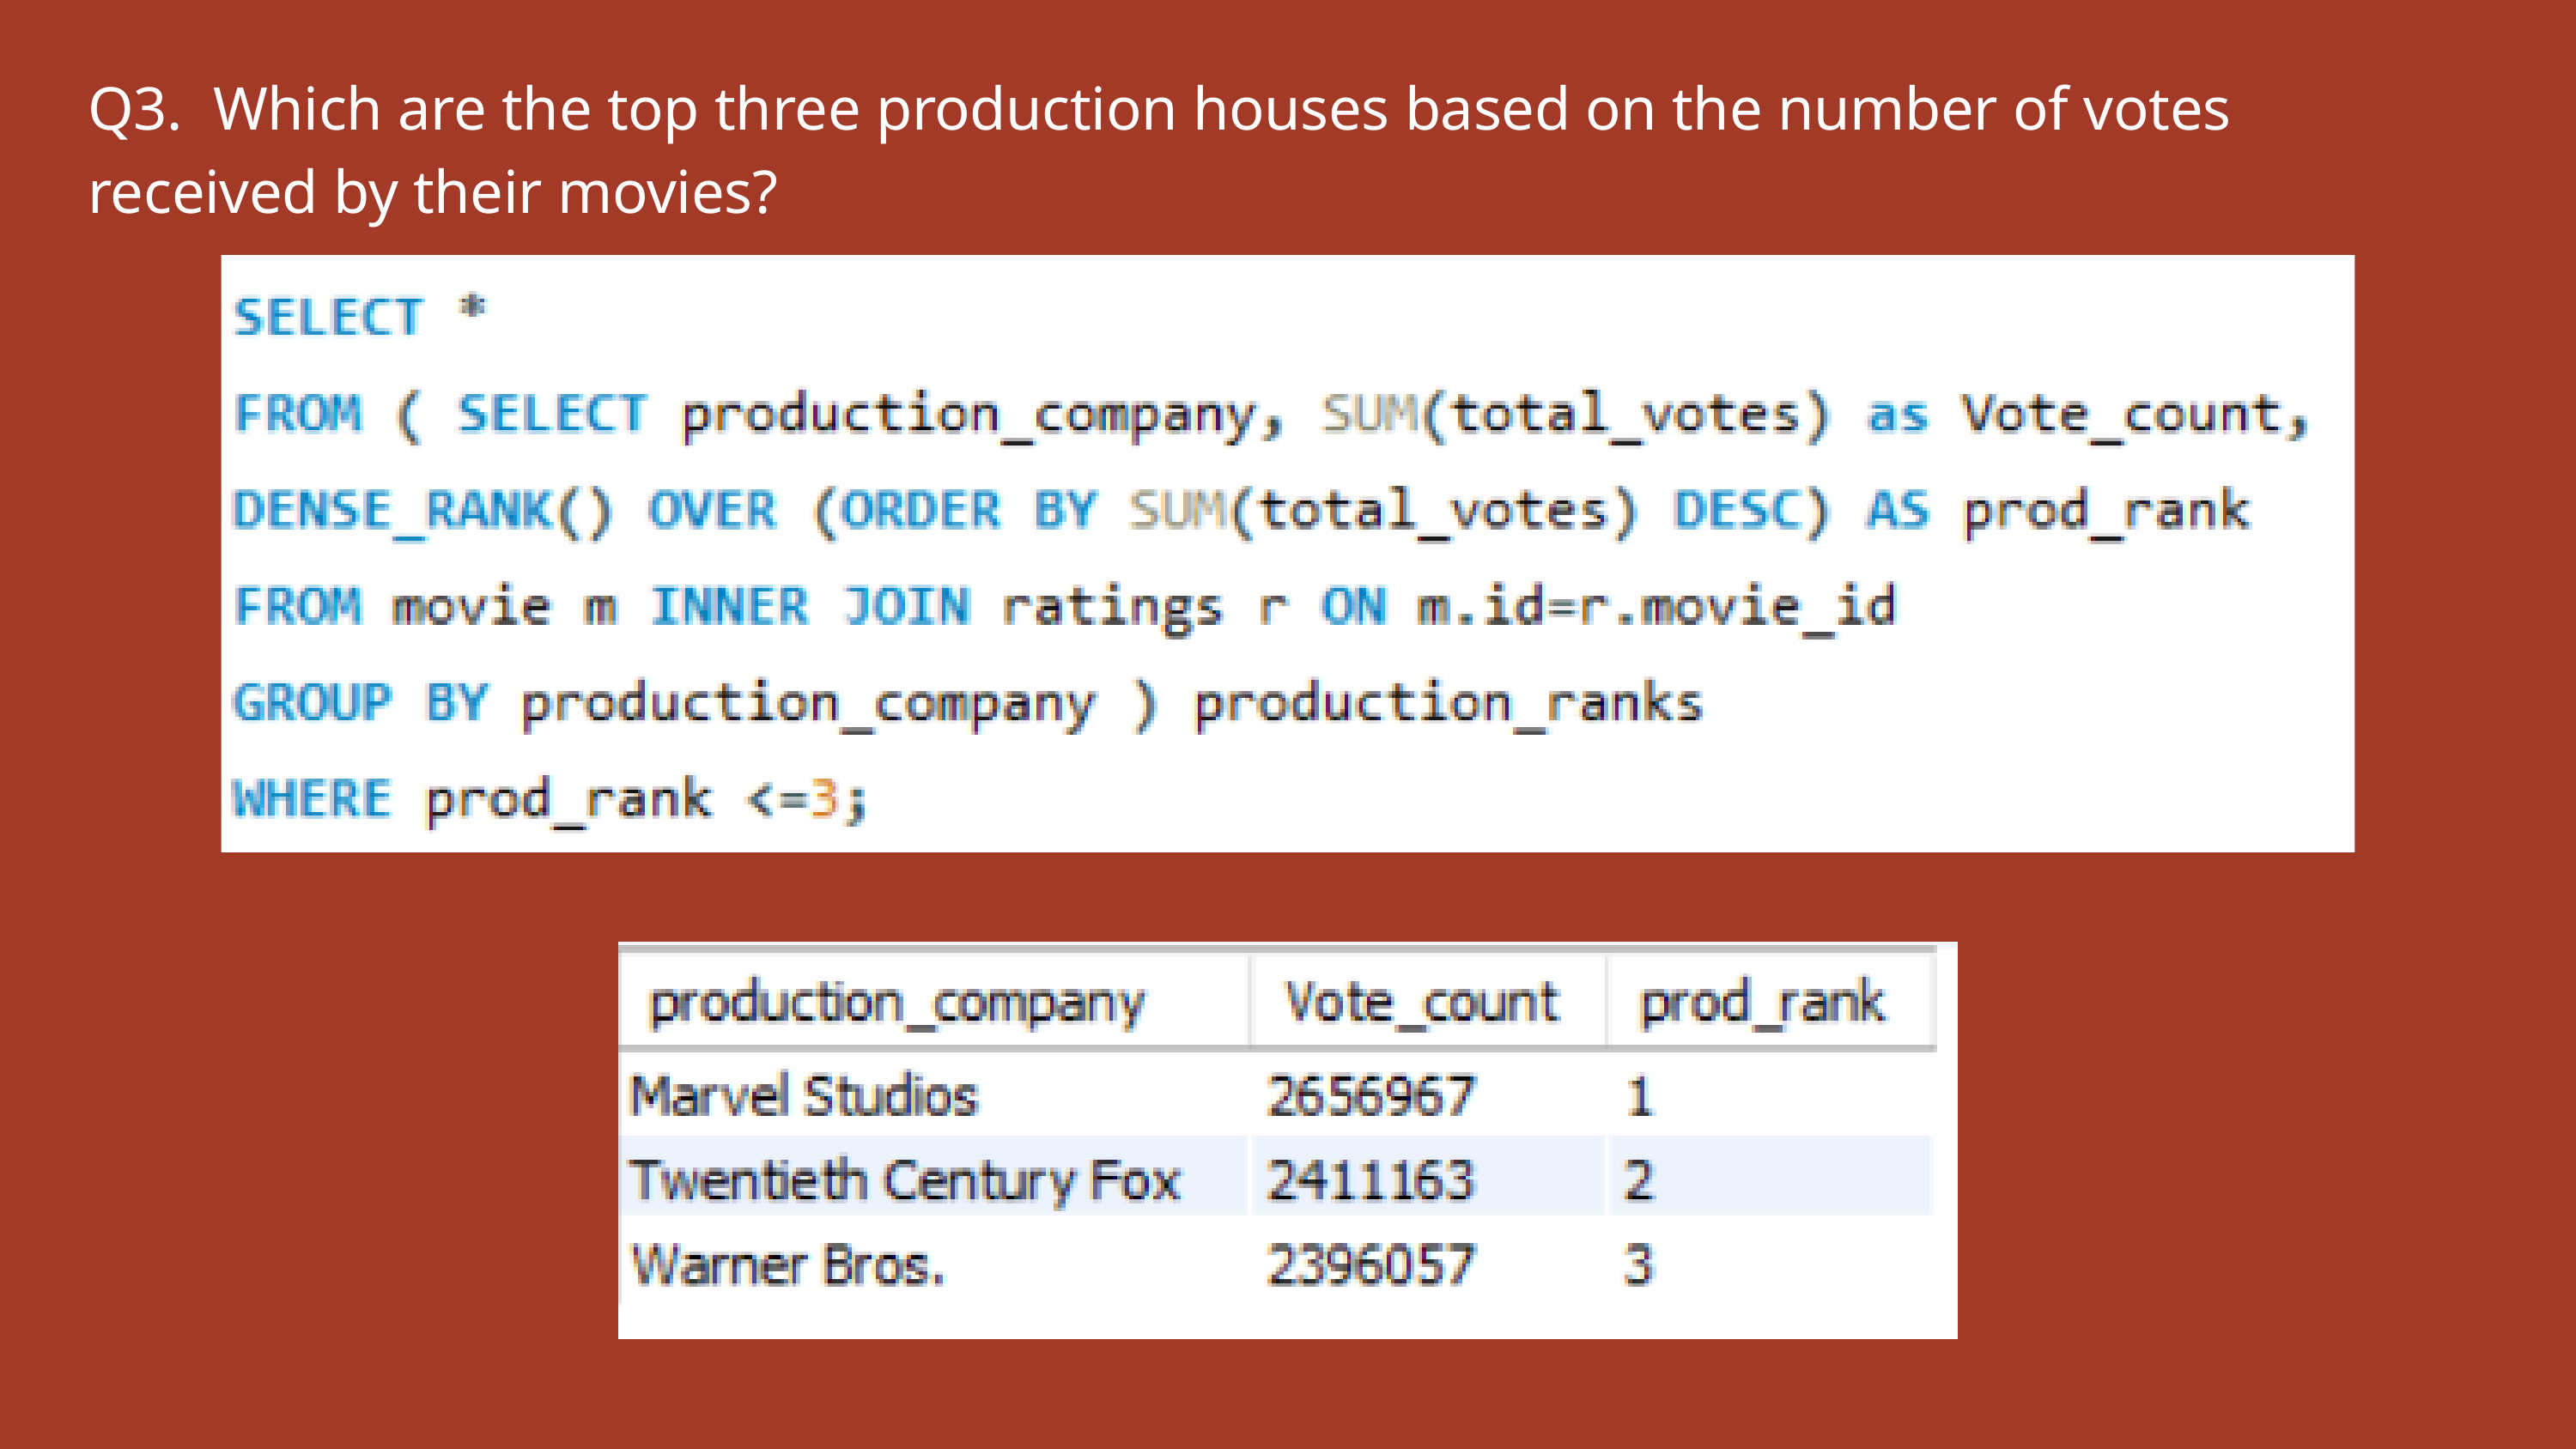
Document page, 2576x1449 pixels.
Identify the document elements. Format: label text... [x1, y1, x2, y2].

text_box [618, 942, 1958, 1339]
text_box Q3. Which are the top three production houses based on the number of votes received by their movies? [88, 59, 2432, 225]
text_box [221, 255, 2355, 852]
